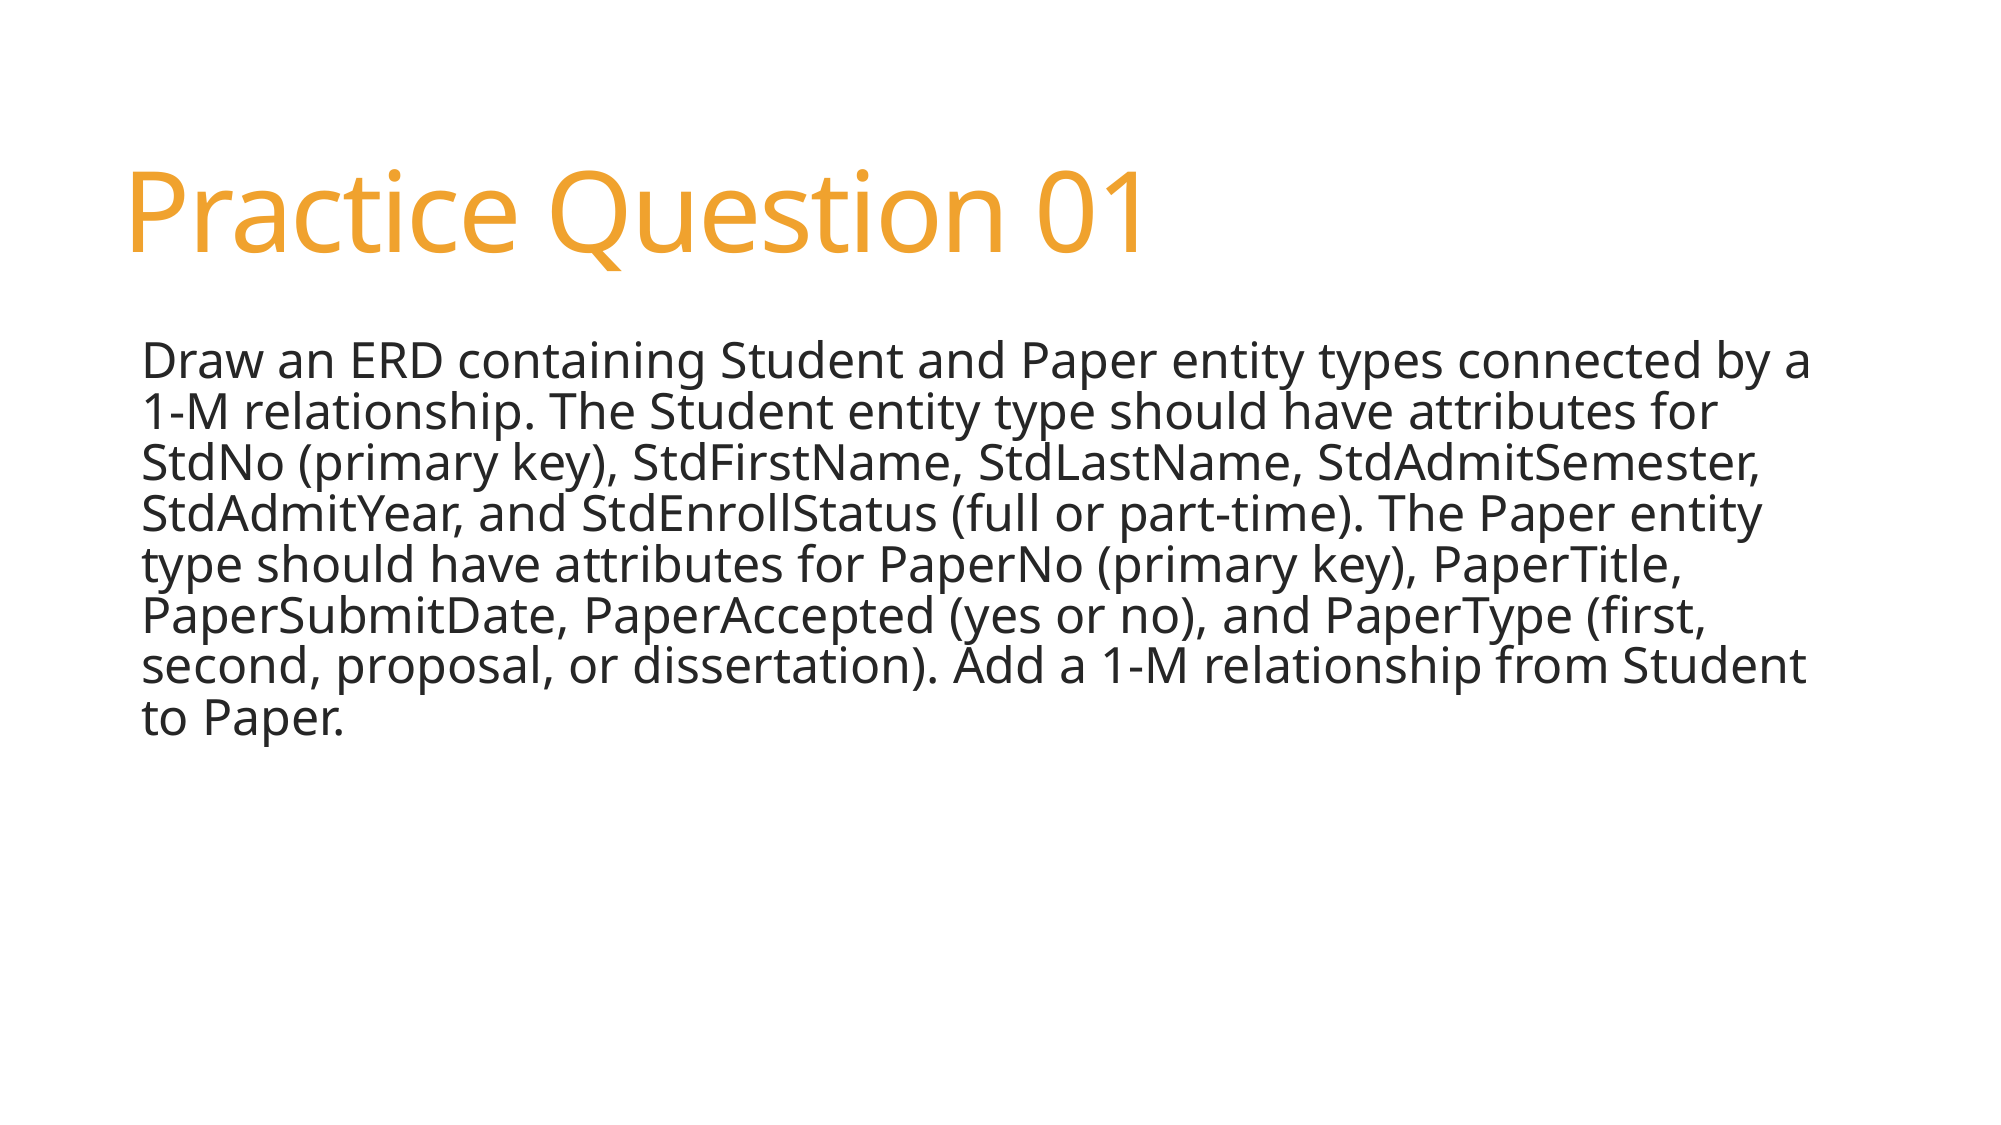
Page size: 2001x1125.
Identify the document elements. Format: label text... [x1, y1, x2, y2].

list Draw an ERD containing Student and Paper entity types connected by a 1-M relationship. The Student entity type should have attributes for StdNo (primary key), StdFirstName, StdLastName, StdAdmitSemester, StdAdmitYear, and StdEnrollStatus (full or part-time). The Paper entity type should have attributes for PaperNo (primary key), PaperTitle, PaperSubmitDate, PaperAccepted (yes or no), and PaperType (first, second, proposal, or dissertation). Add a 1-M relationship from Student to Paper. [111, 329, 1876, 948]
title Practice Question 01 [107, 81, 1875, 354]
